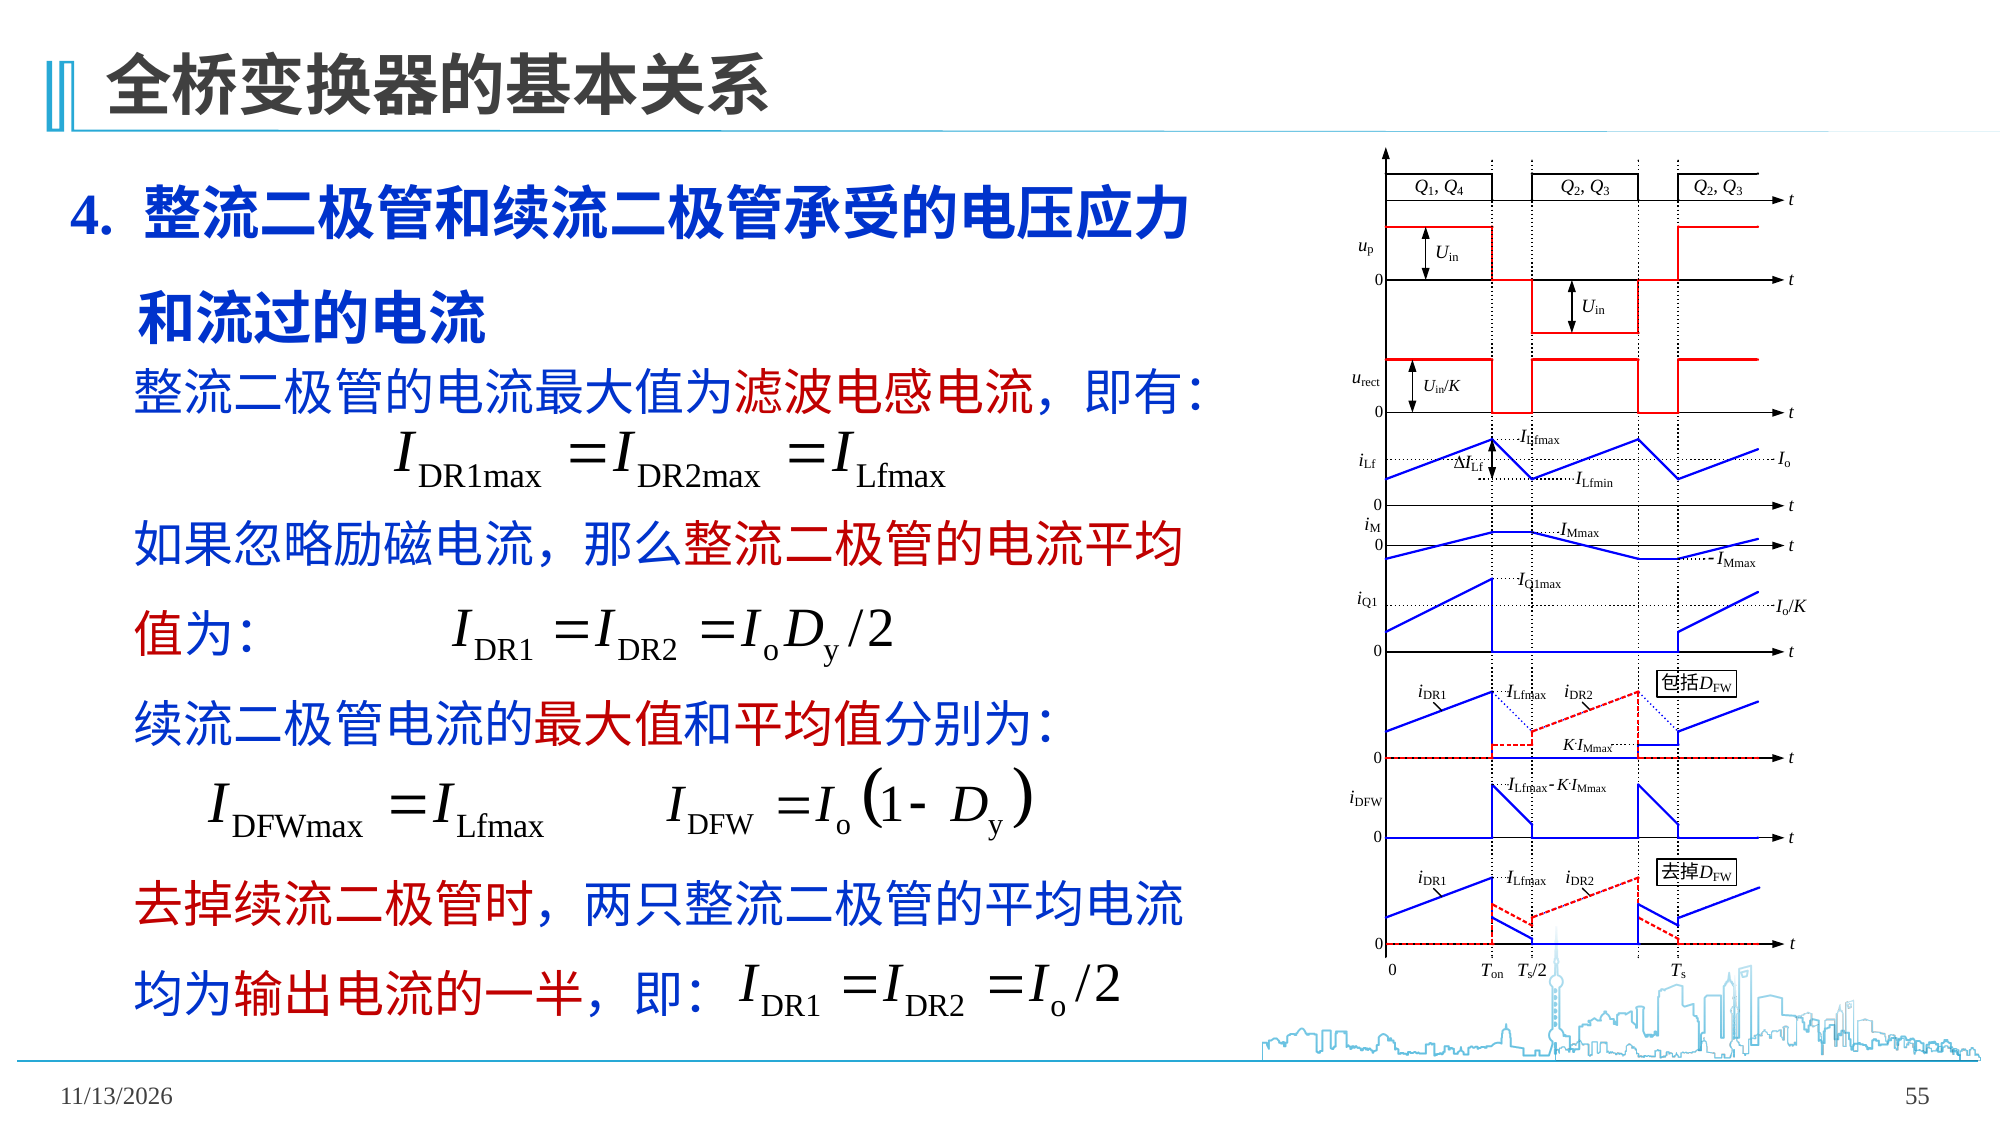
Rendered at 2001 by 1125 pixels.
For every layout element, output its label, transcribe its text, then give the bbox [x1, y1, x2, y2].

picture [1262, 142, 1981, 1061]
text_box 全桥变换器的基本关系 [90, 44, 1839, 138]
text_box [119, 322, 1226, 1038]
text_box 4. 整流二极管和续流二极管承受的电压应力 和流过的电流 [55, 134, 1226, 359]
